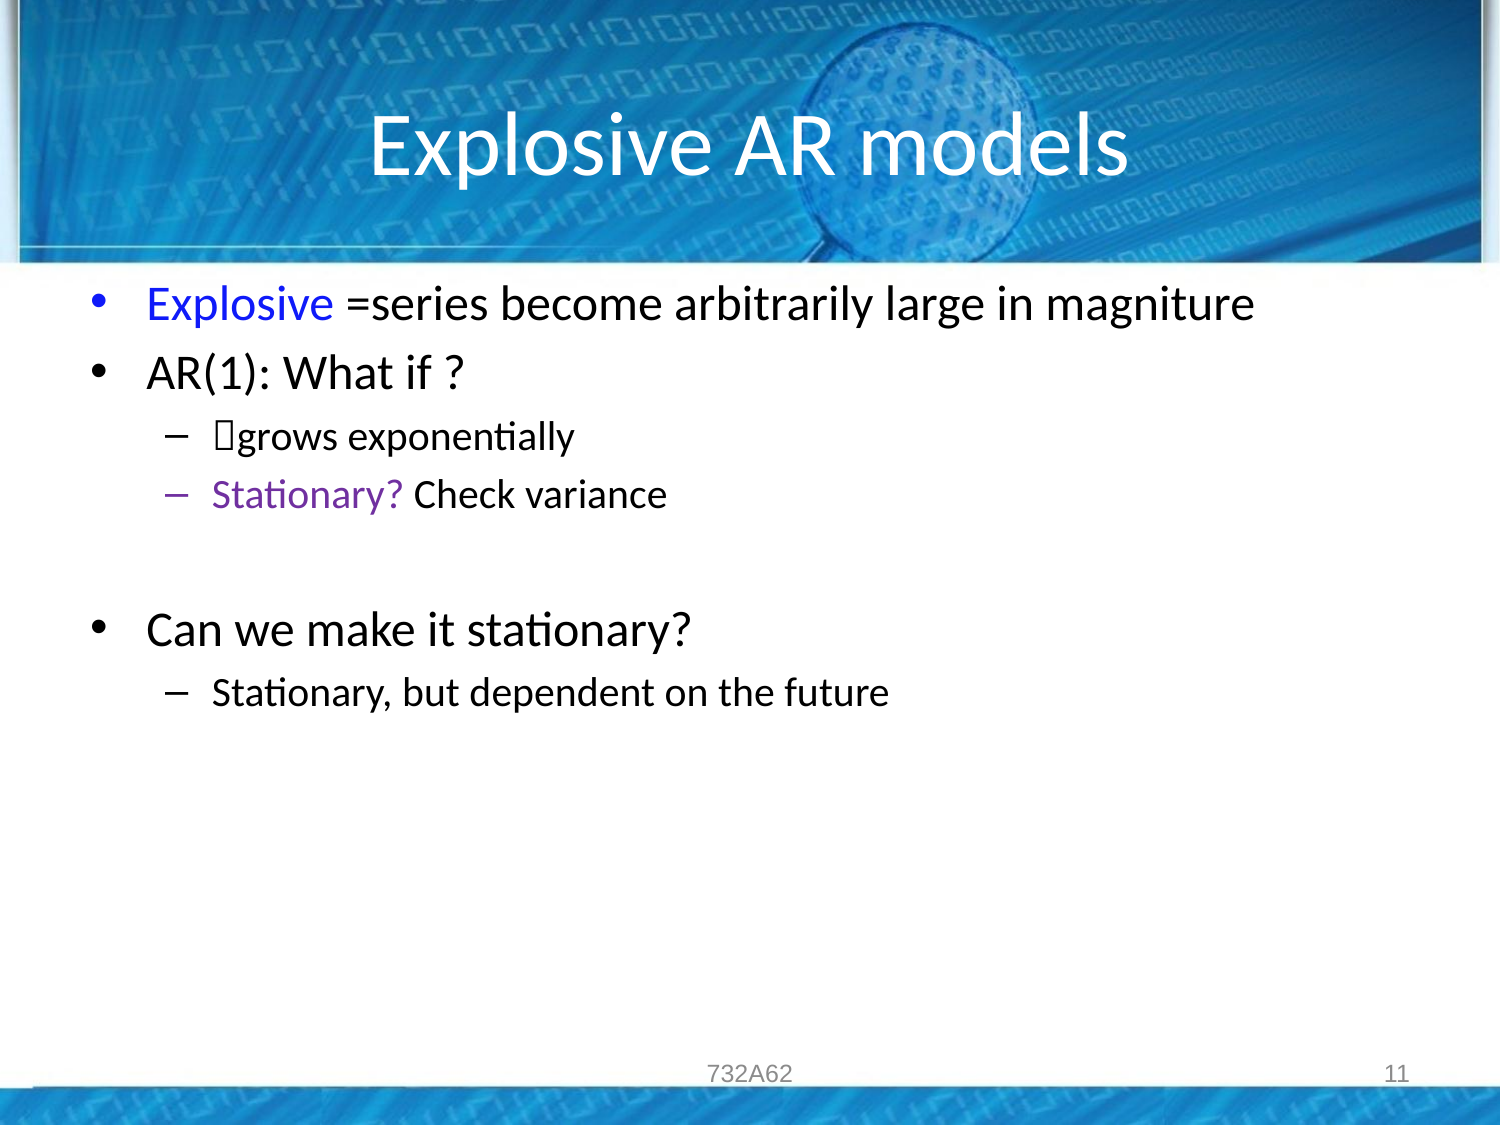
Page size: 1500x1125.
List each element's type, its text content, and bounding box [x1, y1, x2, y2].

picture [0, 0, 1500, 1125]
slide_number 11 [1074, 1042, 1425, 1103]
title Explosive AR models [75, 45, 1425, 233]
footer 732A62 [512, 1042, 988, 1103]
